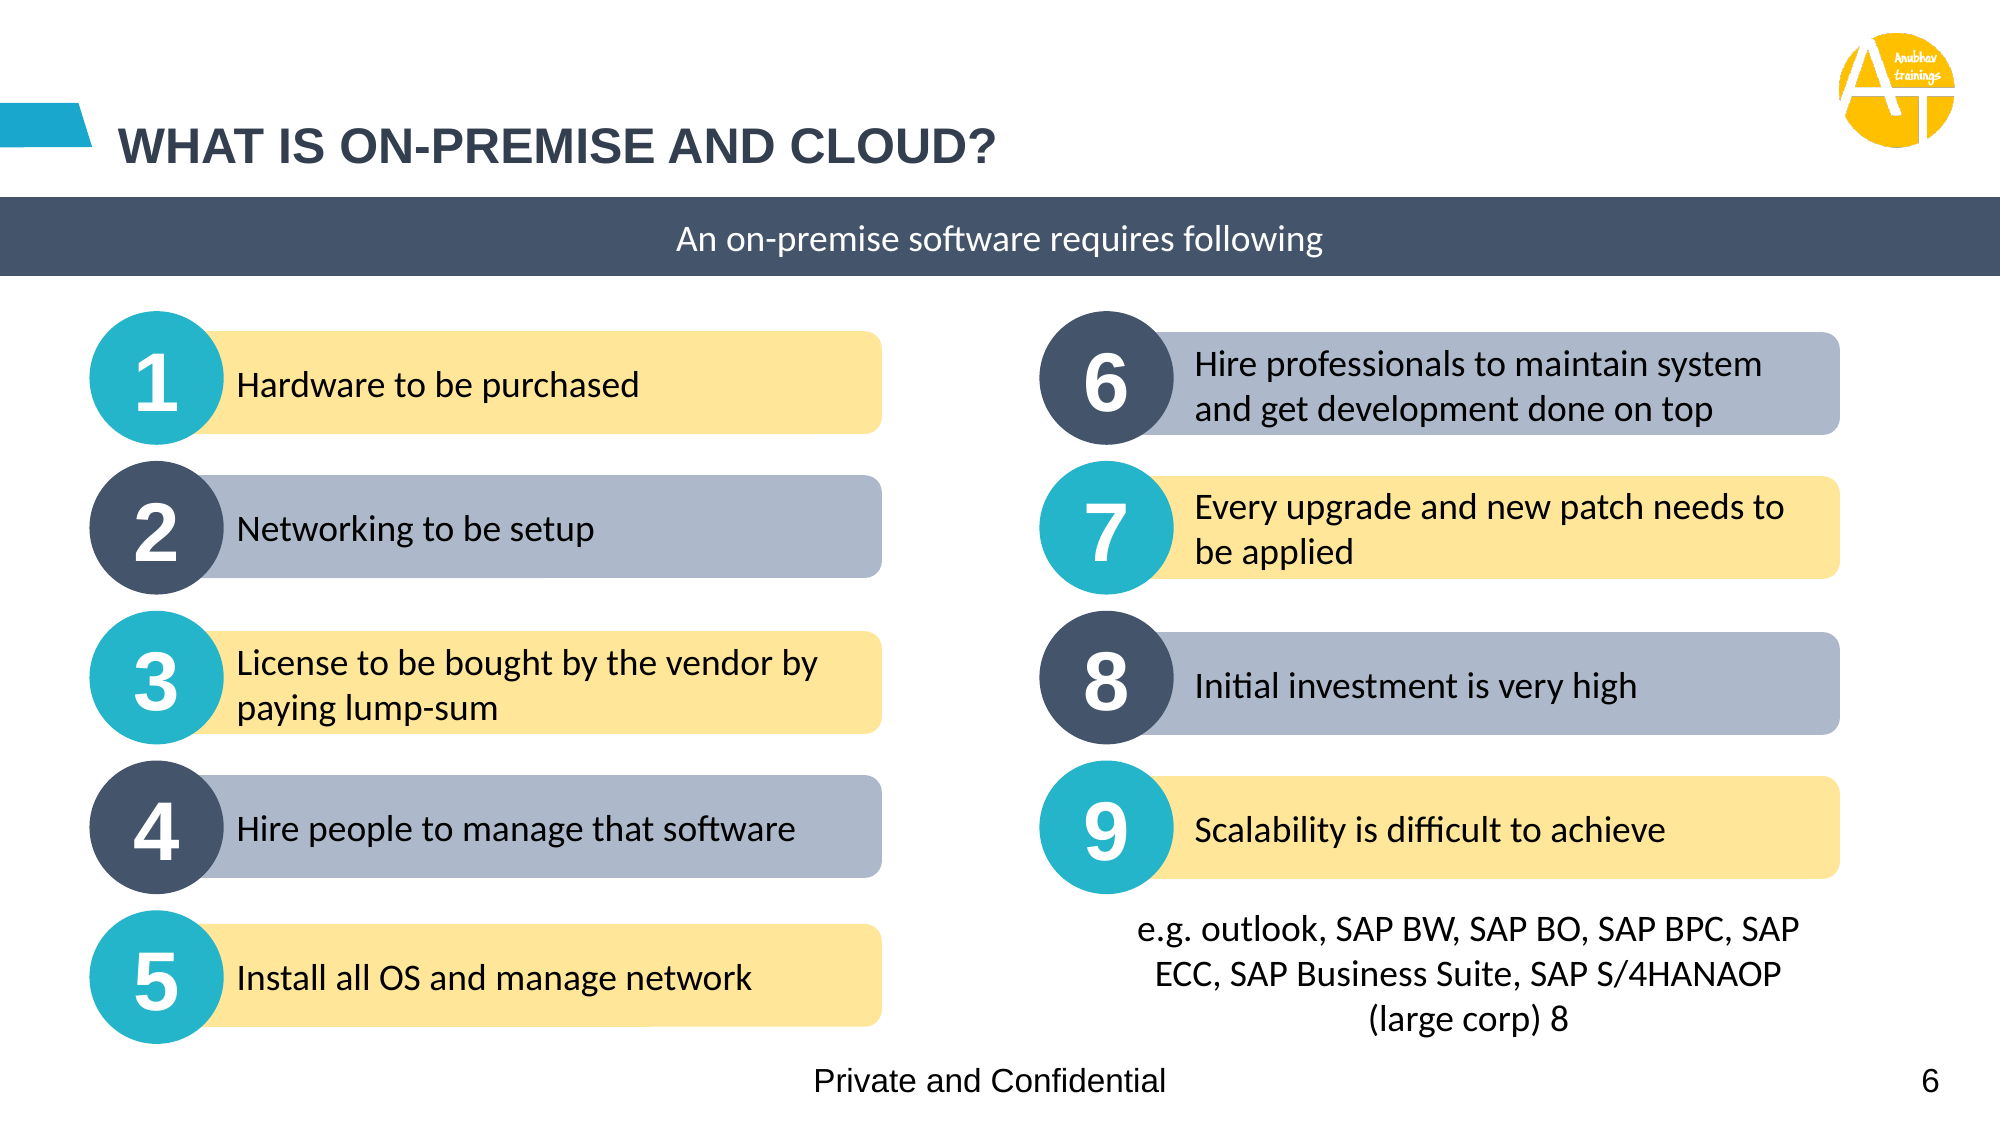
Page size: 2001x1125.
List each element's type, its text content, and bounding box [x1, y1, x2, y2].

text_box e.g. outlook, SAP BW, SAP BO, SAP BPC, SAP ECC, SAP Business Suite, SAP S/4HANAOP (large corp) 8 [1097, 896, 1840, 1047]
text_box 7 [1039, 460, 1174, 595]
text_box Networking to be setup [198, 474, 883, 580]
text_box Initial investment is very high [1141, 631, 1841, 736]
text_box An on-premise software requires following [0, 197, 2000, 276]
text_box 1 [89, 311, 224, 445]
text_box 6 [1039, 311, 1174, 445]
text_box Install all OS and manage network [196, 922, 883, 1028]
text_box 9 [1039, 760, 1174, 895]
text_box Scalability is difficult to achieve [1150, 775, 1841, 880]
picture [1827, 25, 1961, 157]
text_box 8 [1039, 610, 1174, 745]
text_box 5 [89, 910, 224, 1044]
text_box Hire people to manage that software [199, 774, 883, 879]
text_box License to be bought by the vendor by paying lump-sum [191, 630, 883, 736]
text_box 4 [89, 760, 224, 895]
text_box Hardware to be purchased [192, 330, 883, 436]
text_box Hire professionals to maintain system and get development done on top [1140, 331, 1841, 437]
title WHAT IS ON-PREMISE AND CLOUD? [102, 88, 1828, 197]
text_box Every upgrade and new patch needs to be applied [1149, 475, 1841, 581]
text_box 2 [89, 460, 224, 595]
text_box 3 [89, 610, 224, 745]
